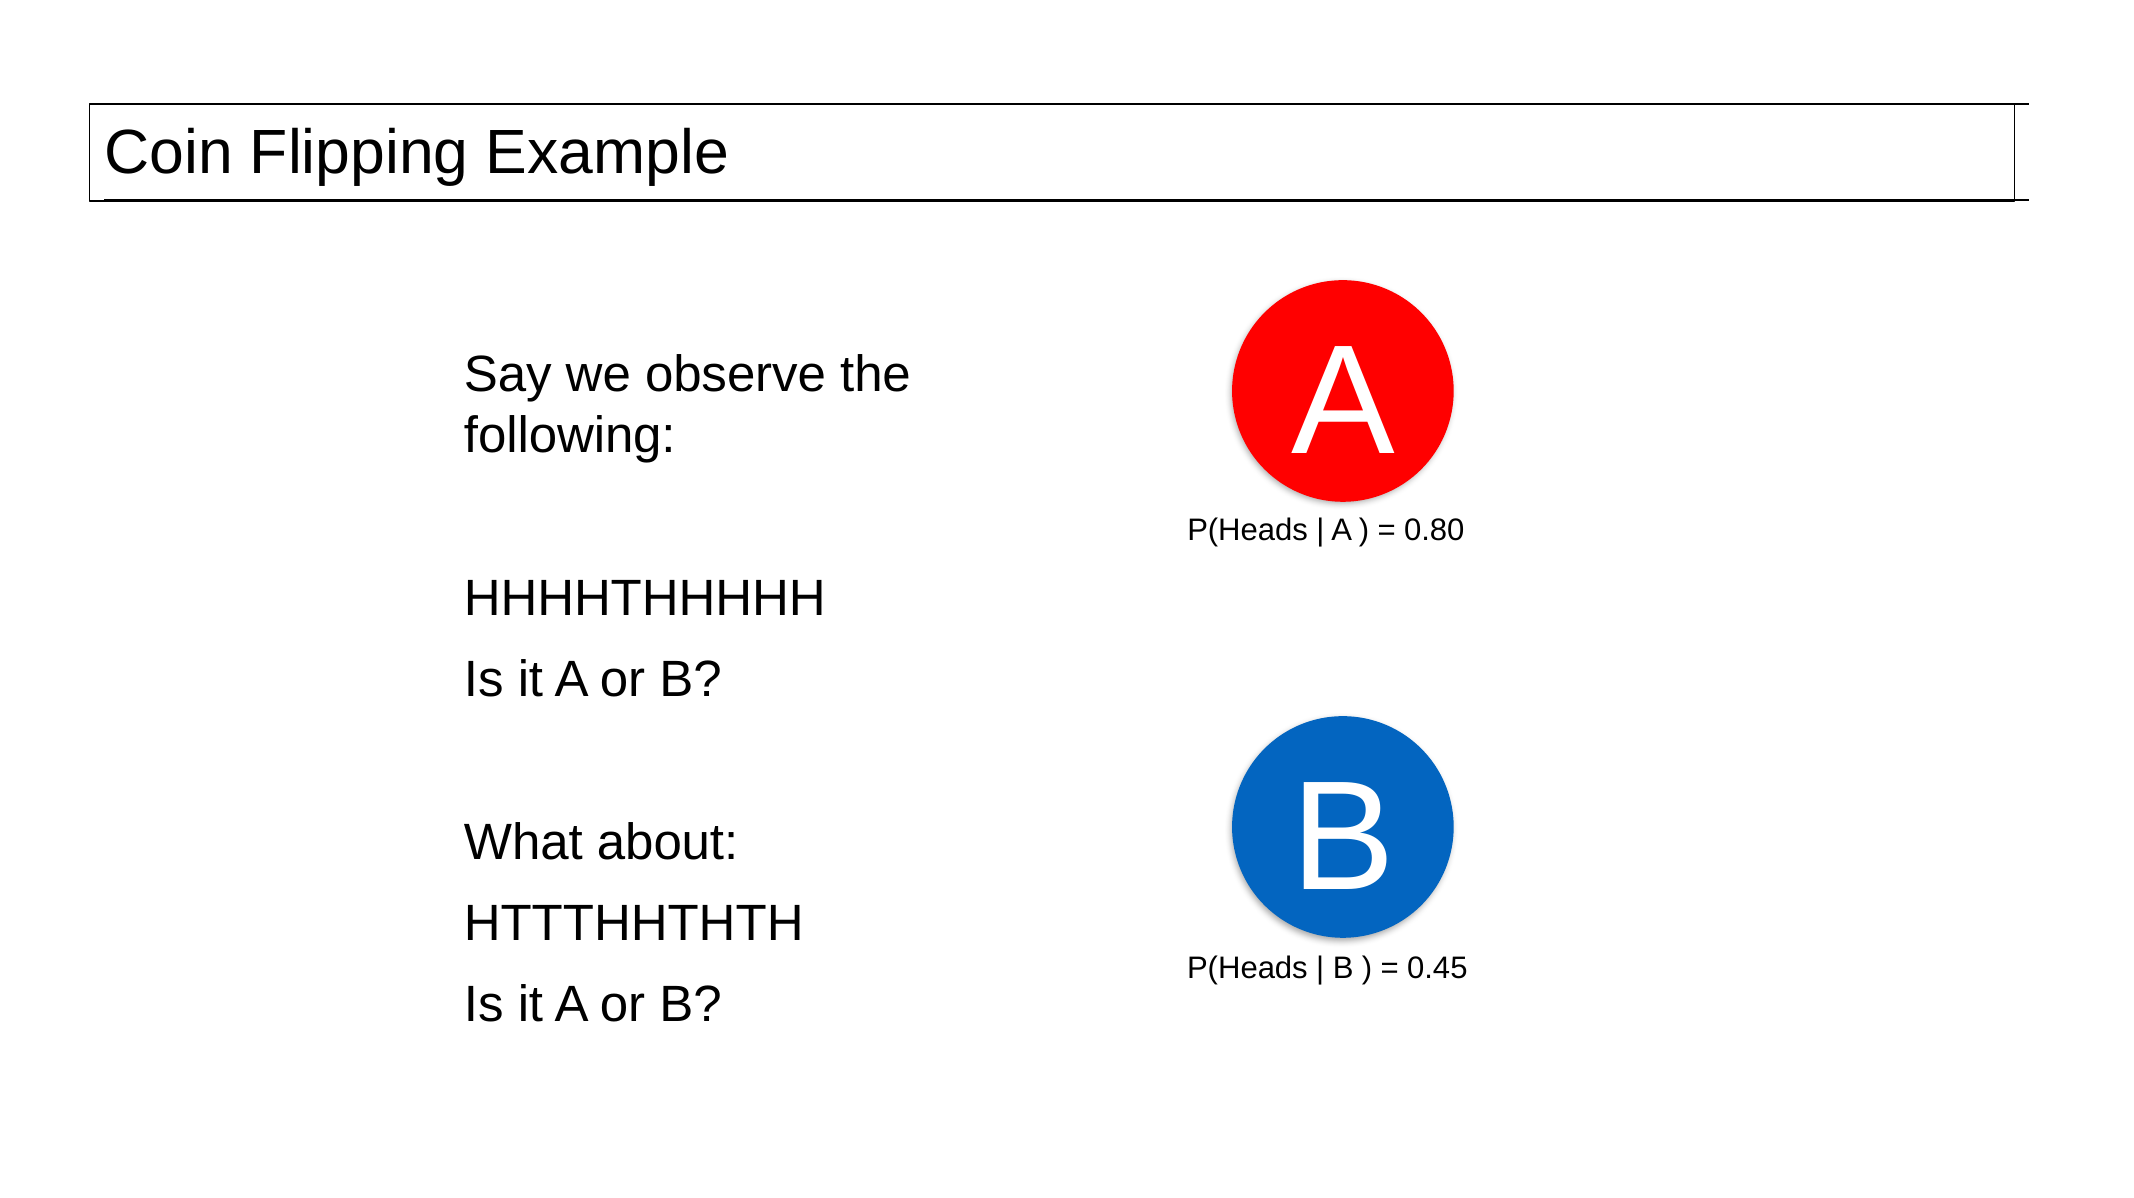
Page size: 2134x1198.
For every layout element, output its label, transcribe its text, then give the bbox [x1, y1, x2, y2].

title Coin Flipping Example [89, 103, 2015, 202]
text_box P(Heads | B ) = 0.45 [1172, 940, 1483, 993]
text_box P(Heads | A ) = 0.80 [1172, 501, 1480, 554]
text_box A [1231, 279, 1455, 501]
list Say we observe the following: HHHHTHHHHH Is it A or B? What about: HTTTHHTHTH Is it A or B? [448, 325, 1052, 1050]
text_box B [1231, 715, 1455, 939]
